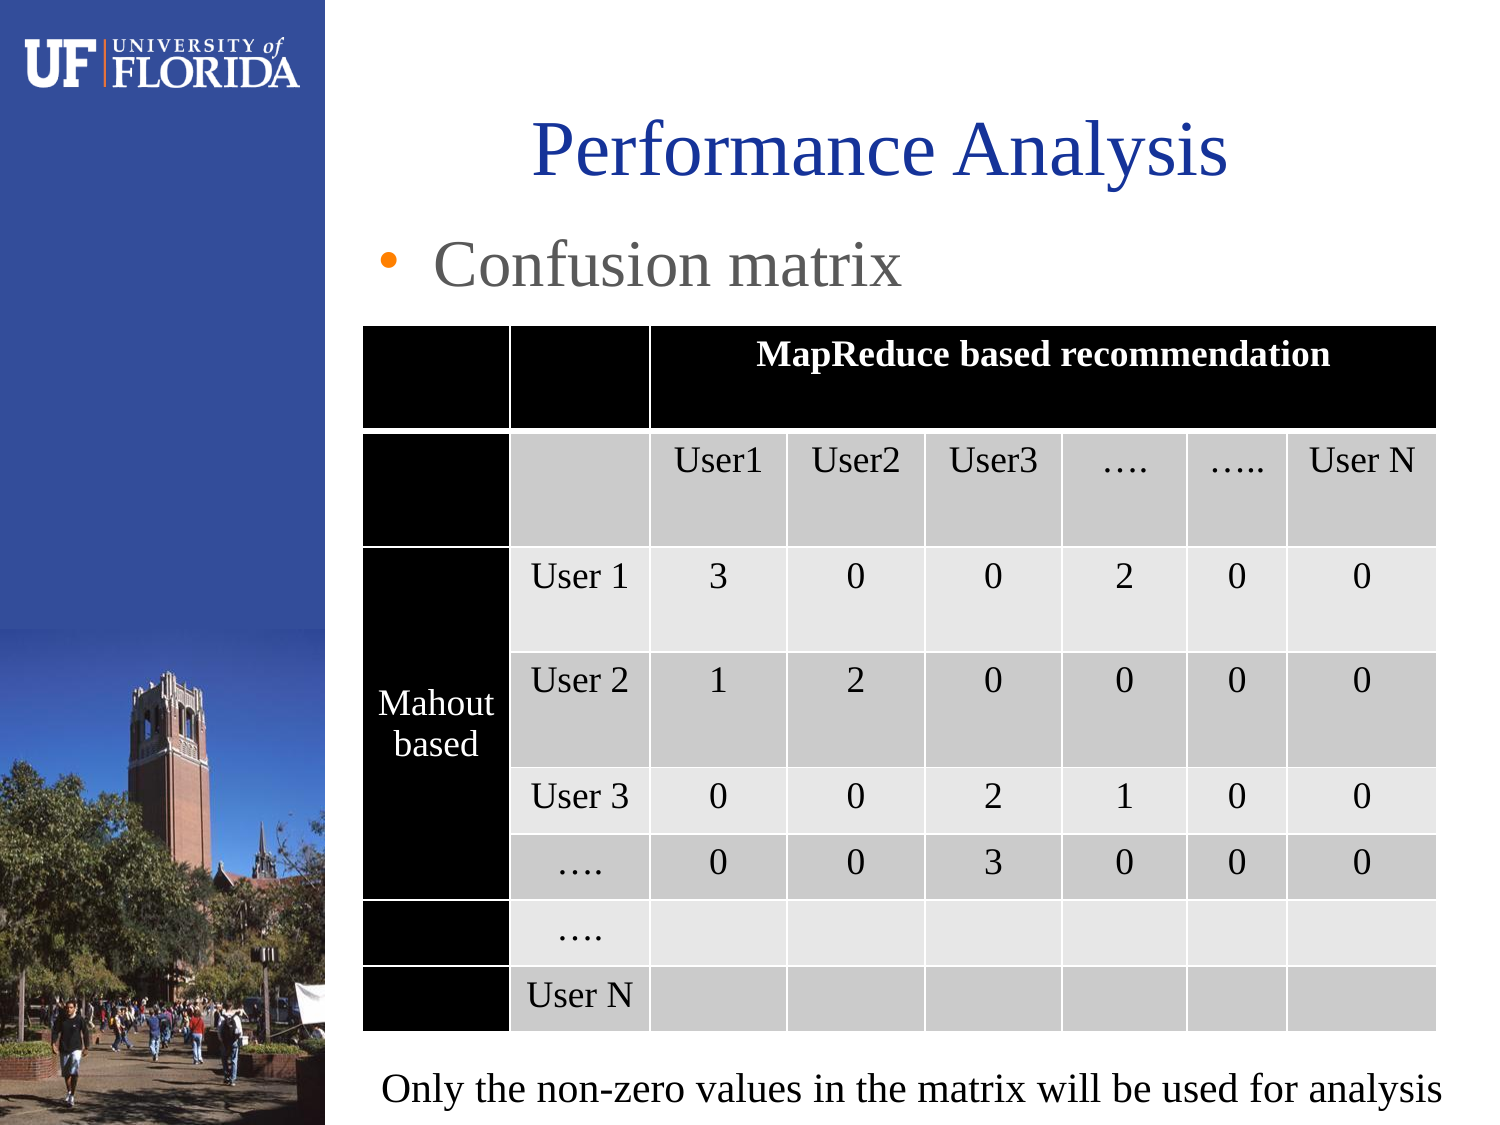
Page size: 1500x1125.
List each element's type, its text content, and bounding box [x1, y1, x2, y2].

table_cell 3 [651, 548, 786, 651]
table_cell [363, 967, 509, 992]
table_cell 0 [1063, 835, 1186, 899]
table_cell [511, 434, 649, 546]
table_cell User2 [788, 434, 924, 546]
table_cell 0 [1188, 768, 1286, 833]
table_cell User 3 [511, 768, 649, 833]
table_cell 0 [788, 548, 924, 651]
table_cell [363, 434, 509, 546]
table_cell 0 [1063, 653, 1186, 767]
table_cell …. [511, 835, 649, 899]
table_cell …. [511, 901, 649, 965]
table_cell …. [1063, 434, 1186, 546]
picture [0, 629, 325, 1125]
table_cell [651, 901, 786, 965]
table_cell 0 [1188, 548, 1286, 651]
table_cell User3 [926, 434, 1061, 546]
table_cell 0 [651, 835, 786, 899]
table_cell User N [1288, 434, 1436, 546]
table_cell [363, 901, 509, 965]
table_header MapReduce based recommendation [651, 326, 1436, 428]
table_cell 0 [1288, 653, 1436, 767]
table_cell 0 [788, 835, 924, 899]
text_box Only the non-zero values in the matrix will be used for analysis [287, 992, 1500, 1125]
table_cell 0 [1188, 653, 1286, 767]
table_cell [788, 901, 924, 965]
table_cell 0 [1288, 768, 1436, 833]
table_cell 0 [926, 548, 1061, 651]
table_header [511, 326, 649, 428]
picture [24, 37, 300, 88]
table_cell User 1 [511, 548, 649, 651]
table_cell 2 [926, 768, 1061, 833]
table_cell 0 [1288, 835, 1436, 899]
table_cell 1 [651, 653, 786, 767]
table_cell [1188, 901, 1286, 965]
table_cell [1188, 967, 1286, 992]
table_cell [651, 967, 786, 992]
table_cell User 2 [511, 653, 649, 767]
table_cell [1288, 967, 1436, 992]
table_cell 0 [788, 768, 924, 833]
table_header [363, 326, 509, 428]
table_cell 3 [926, 835, 1061, 899]
table_cell [1288, 901, 1436, 965]
table_cell 1 [1063, 768, 1186, 833]
table_cell 0 [926, 653, 1061, 767]
table_cell [926, 901, 1061, 965]
table_cell [788, 967, 924, 992]
table_cell 2 [1063, 548, 1186, 651]
title Performance Analysis [375, 50, 1388, 238]
table_cell 0 [1188, 835, 1286, 899]
table_cell Mahout based [363, 548, 509, 899]
table_cell 2 [788, 653, 924, 767]
table_cell ….. [1188, 434, 1286, 546]
table_cell [1063, 901, 1186, 965]
table_cell 0 [1288, 548, 1436, 651]
table_cell [1063, 967, 1186, 992]
table_cell User N [511, 967, 649, 992]
table_cell 0 [651, 768, 786, 833]
list Confusion matrix [362, 212, 1375, 324]
table_cell [926, 967, 1061, 992]
table_cell User1 [651, 434, 786, 546]
